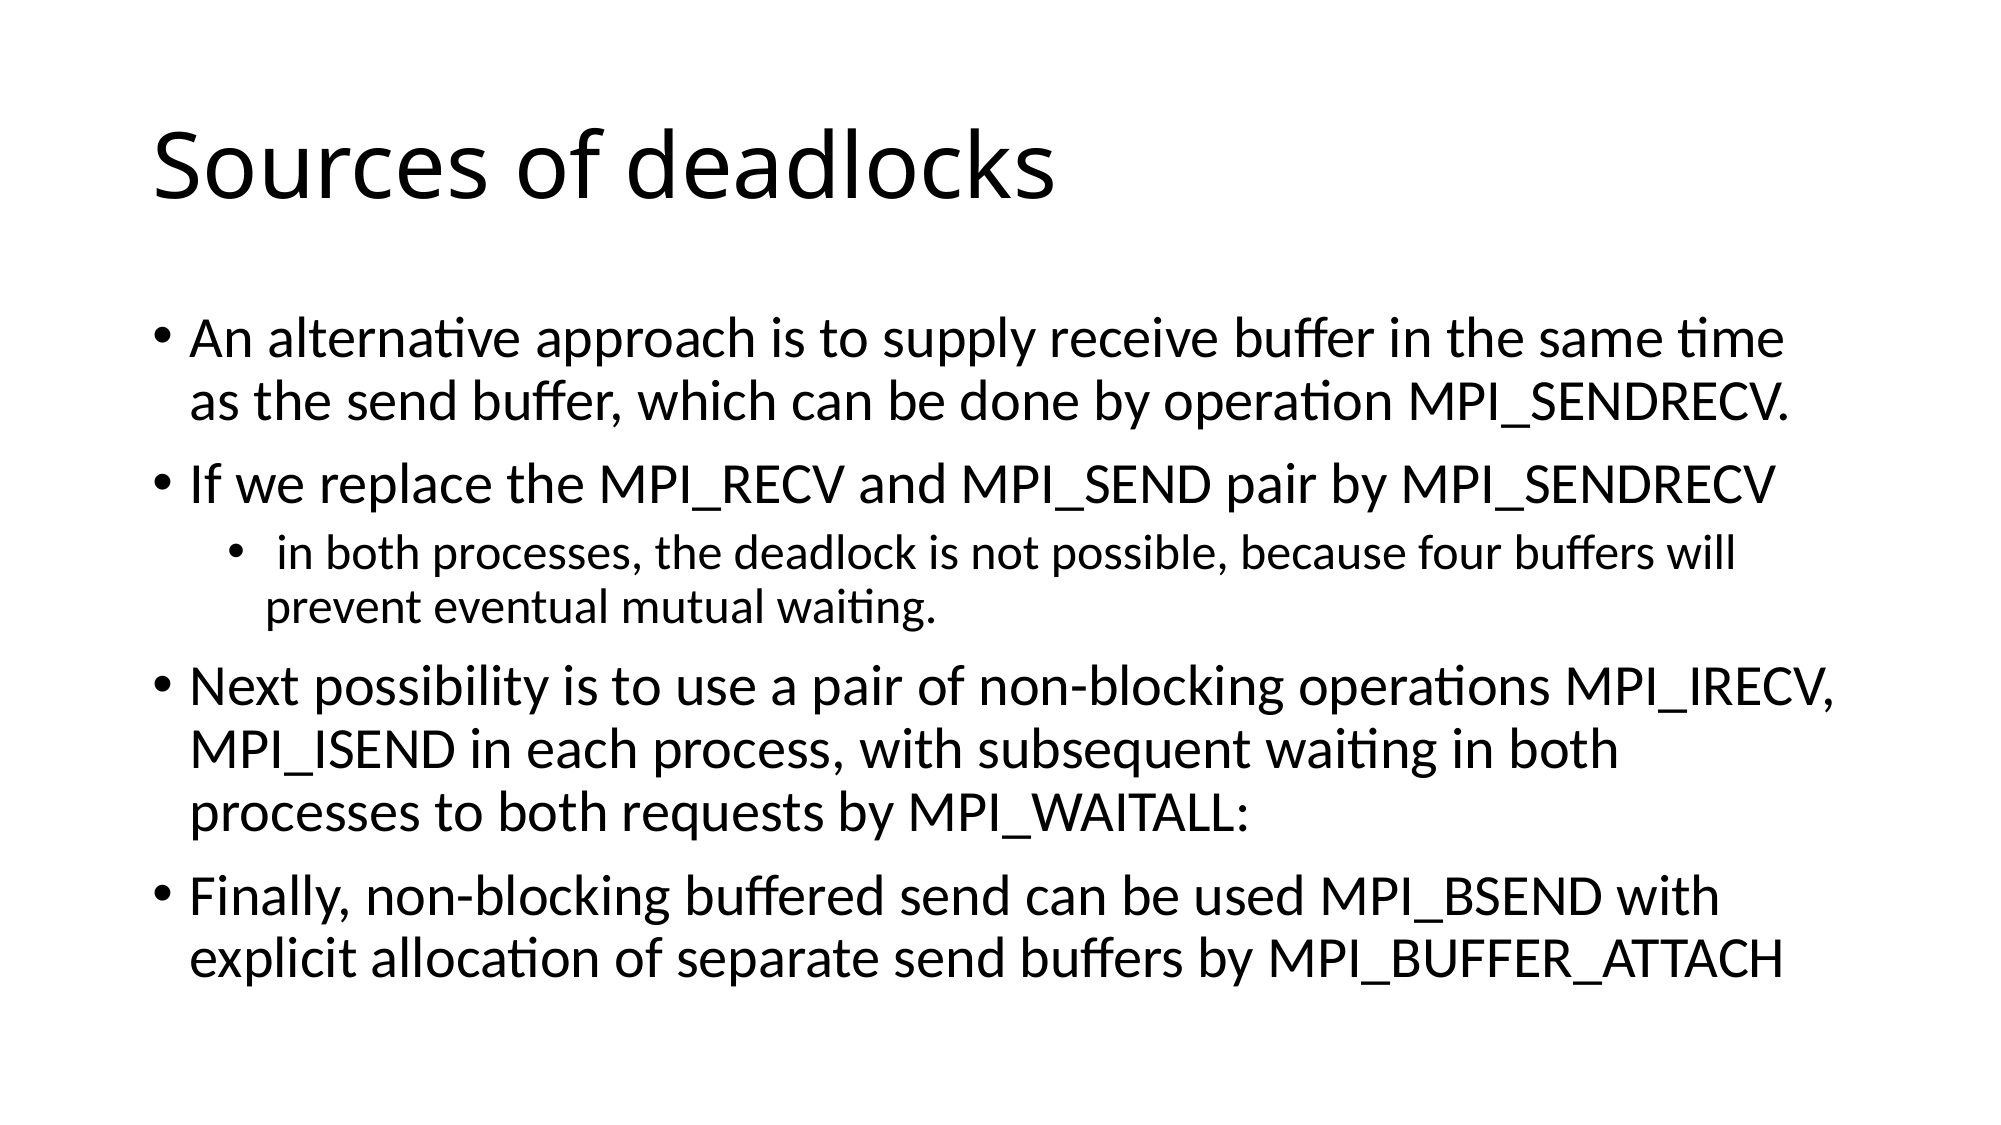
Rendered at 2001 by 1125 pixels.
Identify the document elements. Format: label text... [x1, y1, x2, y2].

title Sources of deadlocks [137, 59, 1863, 278]
list An alternative approach is to supply receive buffer in the same time as the send buffer, which can be done by operation MPI_SENDRECV. If we replace the MPI_RECV and MPI_SEND pair by MPI_SENDRECV in both processes, the deadlock is not possible, because four buffers will prevent eventual mutual waiting. Next possibility is to use a pair of non-blocking operations MPI_IRECV, MPI_ISEND in each process, with subsequent waiting in both processes to both requests by MPI_WAITALL: Finally, non-blocking buffered send can be used MPI_BSEND with explicit allocation of separate send buffers by MPI_BUFFER_ATTACH [137, 299, 1863, 1014]
